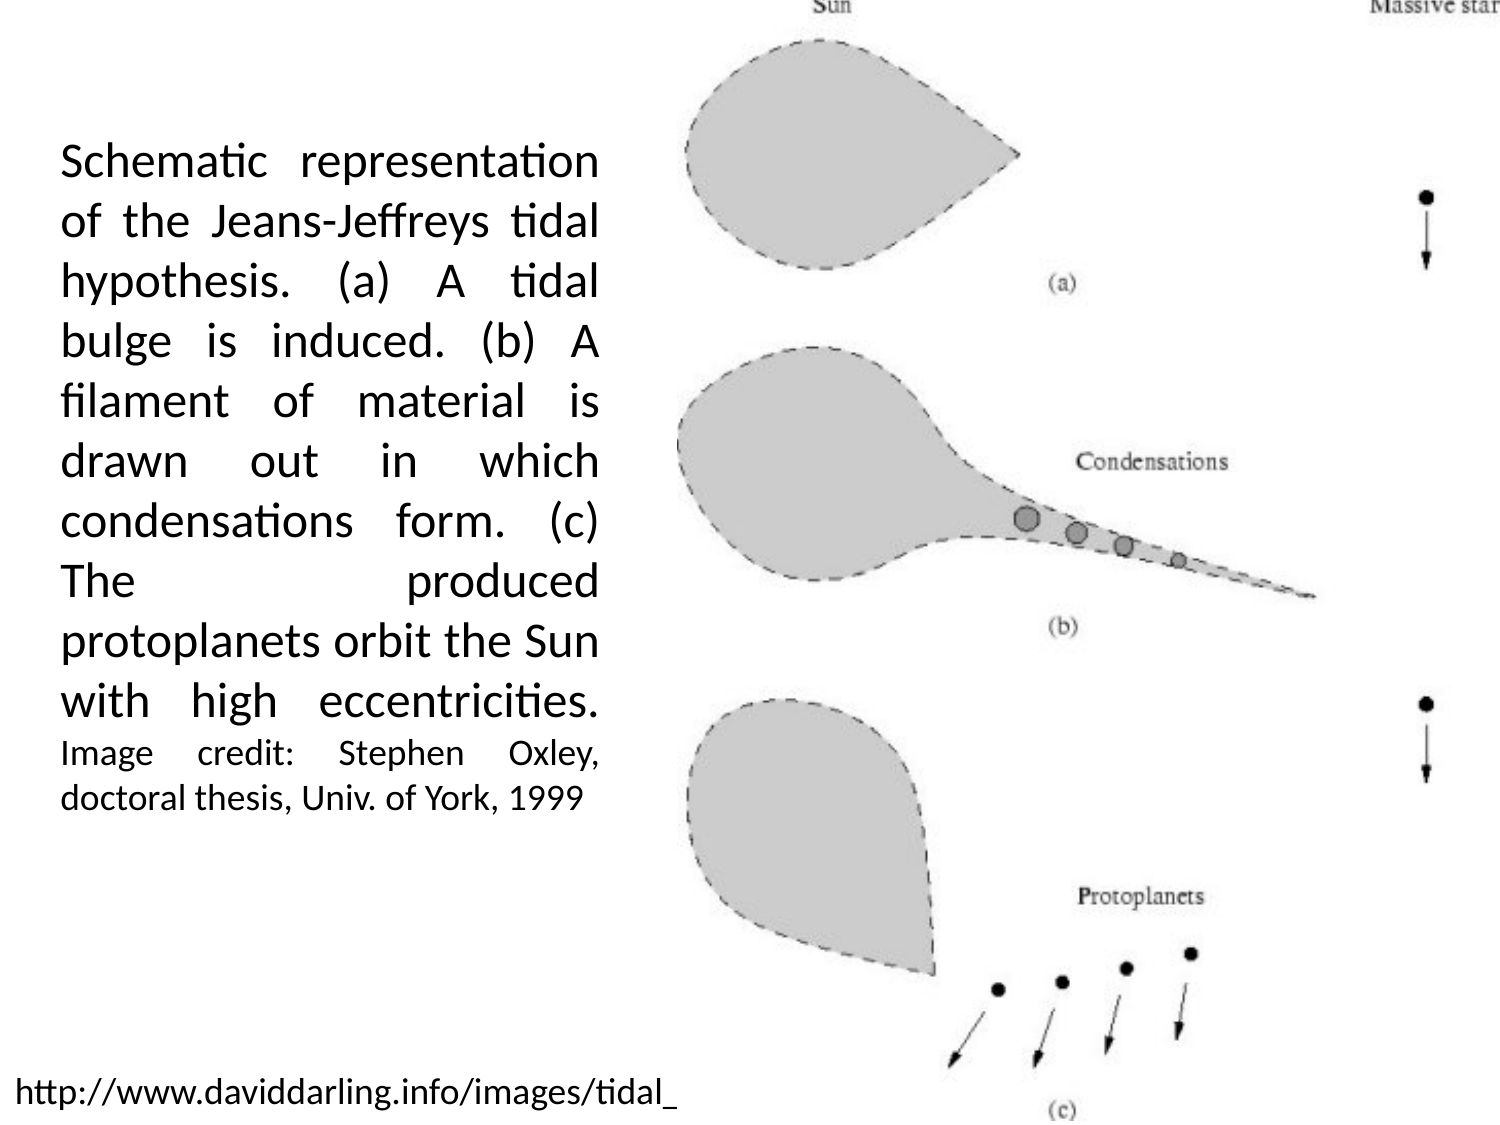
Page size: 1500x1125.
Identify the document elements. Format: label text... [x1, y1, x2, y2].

text_box http://www.daviddarling.info/images/tidal_hypothesis.jpg [0, 1059, 671, 1120]
picture [677, 0, 1500, 1121]
text_box Schematic representation of the Jeans-Jeffreys tidal hypothesis. (a) A tidal bulge is induced. (b) A filament of material is drawn out in which condensations form. (c) The produced protoplanets orbit the Sun with high eccentricities. Image credit: Stephen Oxley, doctoral thesis, Univ. of York, 1999 [45, 120, 615, 825]
